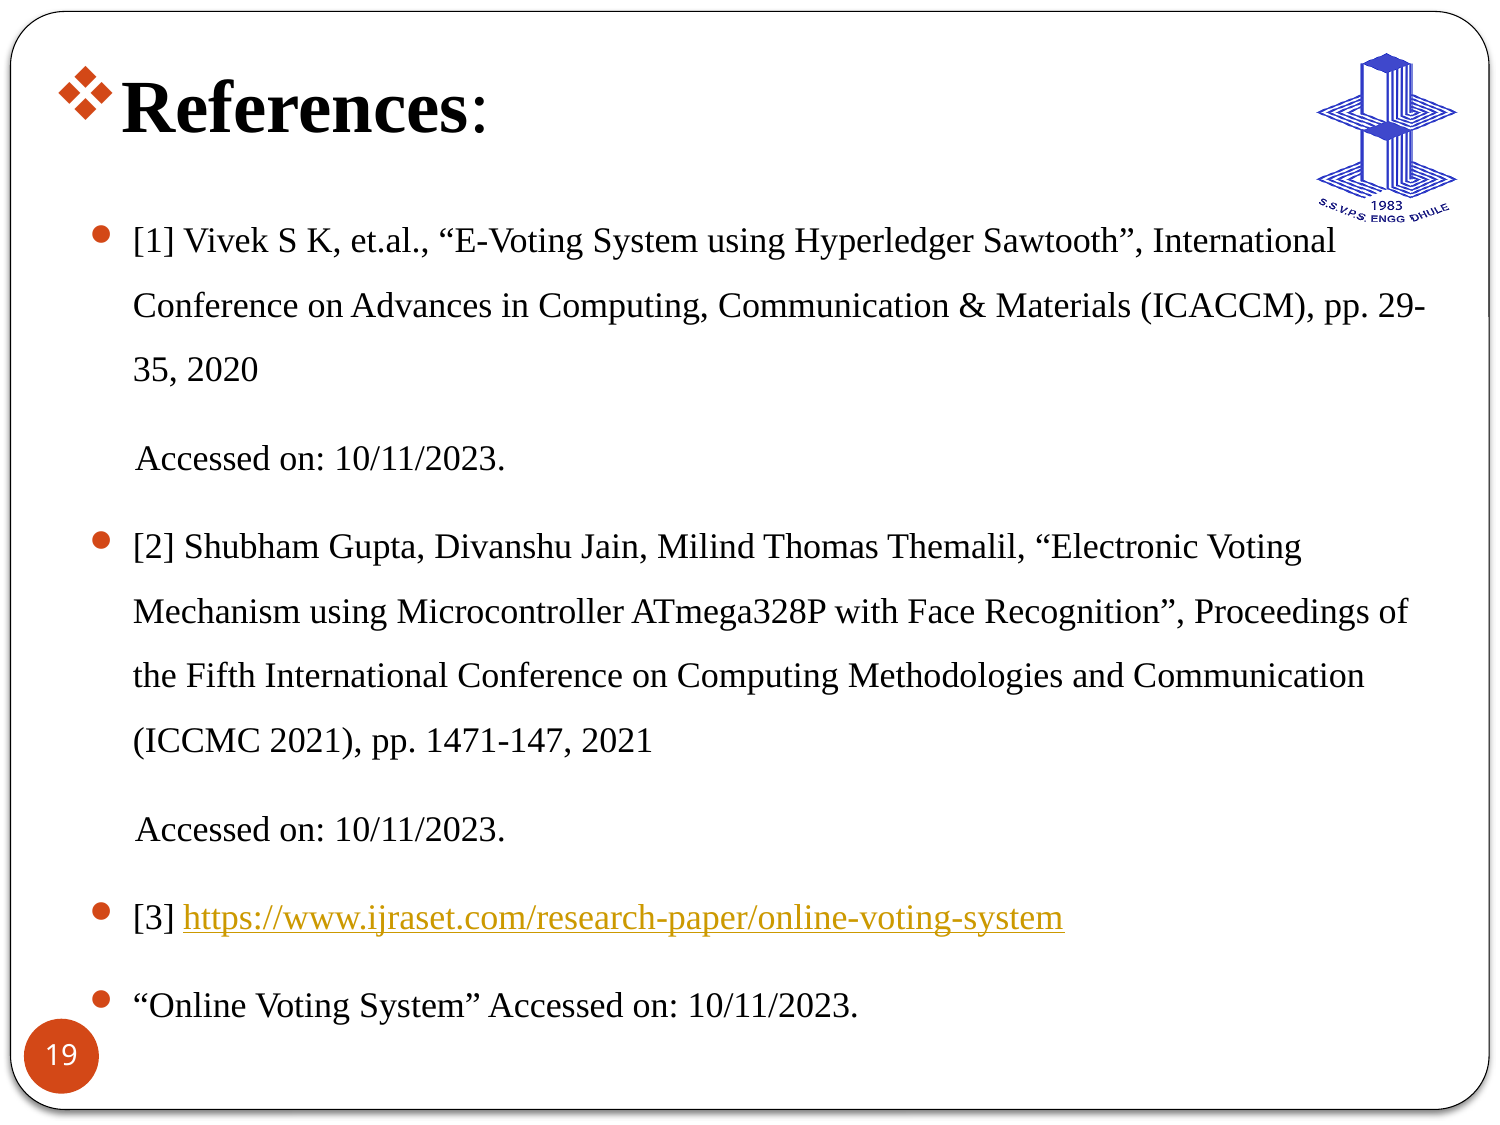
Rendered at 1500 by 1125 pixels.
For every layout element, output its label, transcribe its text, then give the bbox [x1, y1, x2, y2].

picture [1312, 49, 1463, 226]
title References: [37, 50, 1309, 163]
slide_number 19 [23, 1018, 99, 1094]
list [1] Vivek S K, et.al., “E-Voting System using Hyperledger Sawtooth”, International Conference on Advances in Computing, Communication & Materials (ICACCM), pp. 29-35, 2020 Accessed on: 10/11/2023. [2] Shubham Gupta, Divanshu Jain, Milind Thomas Themalil, “Electronic Voting Mechanism using Microcontroller ATmega328P with Face Recognition”, Proceedings of the Fifth International Conference on Computing Methodologies and Communication (ICCMC 2021), pp. 1471-147, 2021 Accessed on: 10/11/2023. [3] https://www.ijraset.com/research-paper/online-voting-system “Online Voting System” Accessed on: 10/11/2023. [75, 187, 1450, 1038]
